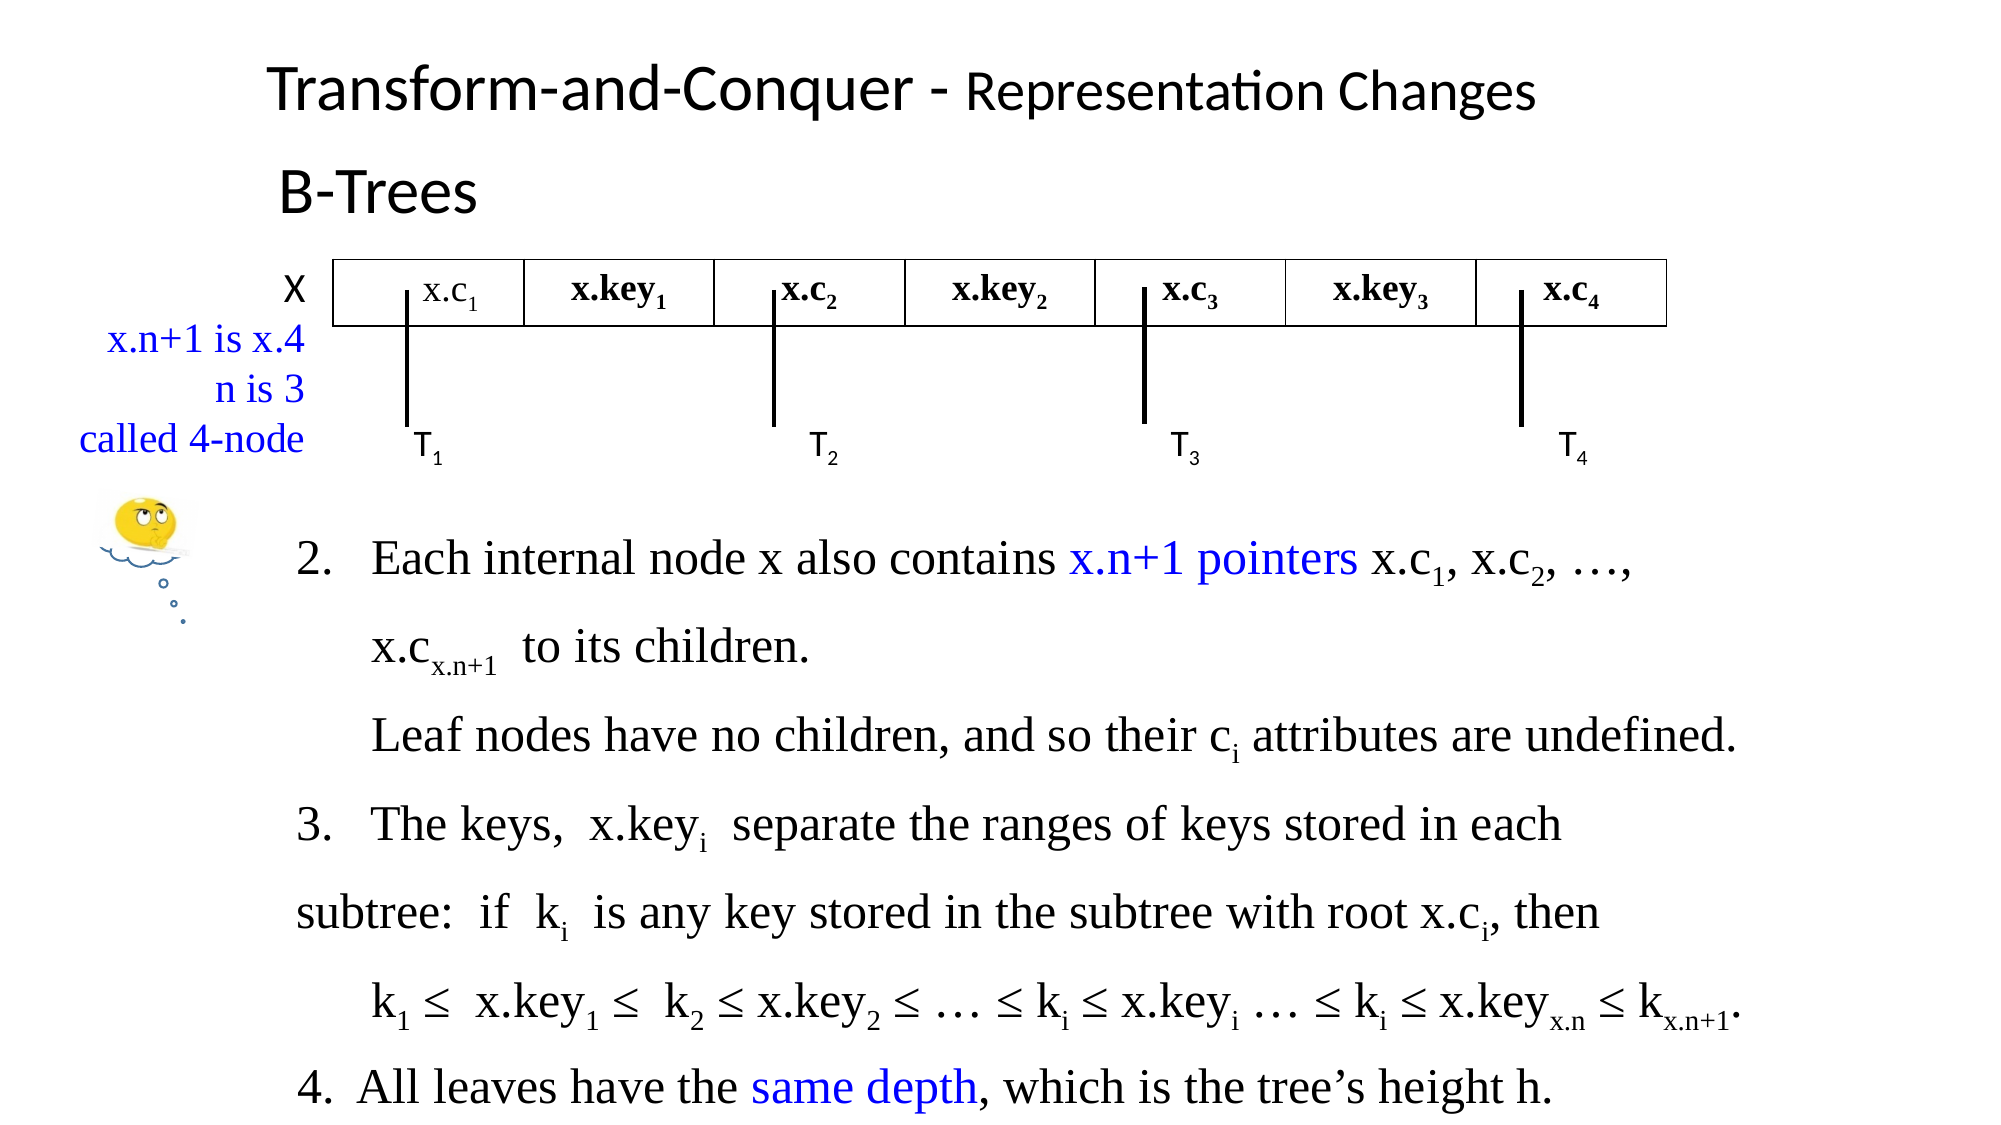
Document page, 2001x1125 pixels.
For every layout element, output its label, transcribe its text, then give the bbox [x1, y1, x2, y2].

table_header [409, 260, 523, 325]
table_header x.c2 [715, 260, 904, 325]
table_header [334, 260, 408, 325]
text_box T2 [794, 411, 854, 478]
table_header x.c4 [1477, 260, 1666, 325]
text_box B-Trees [264, 139, 495, 234]
text_box x.c1 [408, 256, 494, 323]
text_box T1 [398, 411, 458, 478]
text_box Each internal node x also contains x.n+1 pointers x.c1, x.c2, …, x.cx.n+1 to its children. Leaf nodes have no children, and so their ci attributes are undefined. 3. The keys, x.keyi separate the ranges of keys stored in each subtree: if ki is any key stored in the subtree with root x.ci, then k1 ≤ x.key1 ≤ k2 ≤ x.key2 ≤ … ≤ ki ≤ x.keyi … ≤ ki ≤ x.keyx.n ≤ kx.n+1. 4. All leaves have the same depth, which is the tree’s height h. [206, 496, 1794, 1122]
table_header x.c3 [1096, 260, 1285, 325]
table_header x.key1 [525, 260, 713, 325]
table_header x.key2 [906, 260, 1094, 325]
text_box [170, 599, 178, 608]
text_box T4 [1543, 411, 1603, 478]
text_box T3 [1155, 411, 1215, 478]
text_box [158, 578, 169, 589]
table_header x.key3 [1286, 260, 1475, 325]
text_box [106, 552, 180, 568]
picture [92, 489, 198, 558]
text_box X x.n+1 is x.4 n is 3 called 4-node [41, 253, 321, 468]
text_box Transform-and-Conquer - Representation Changes [251, 36, 1599, 132]
